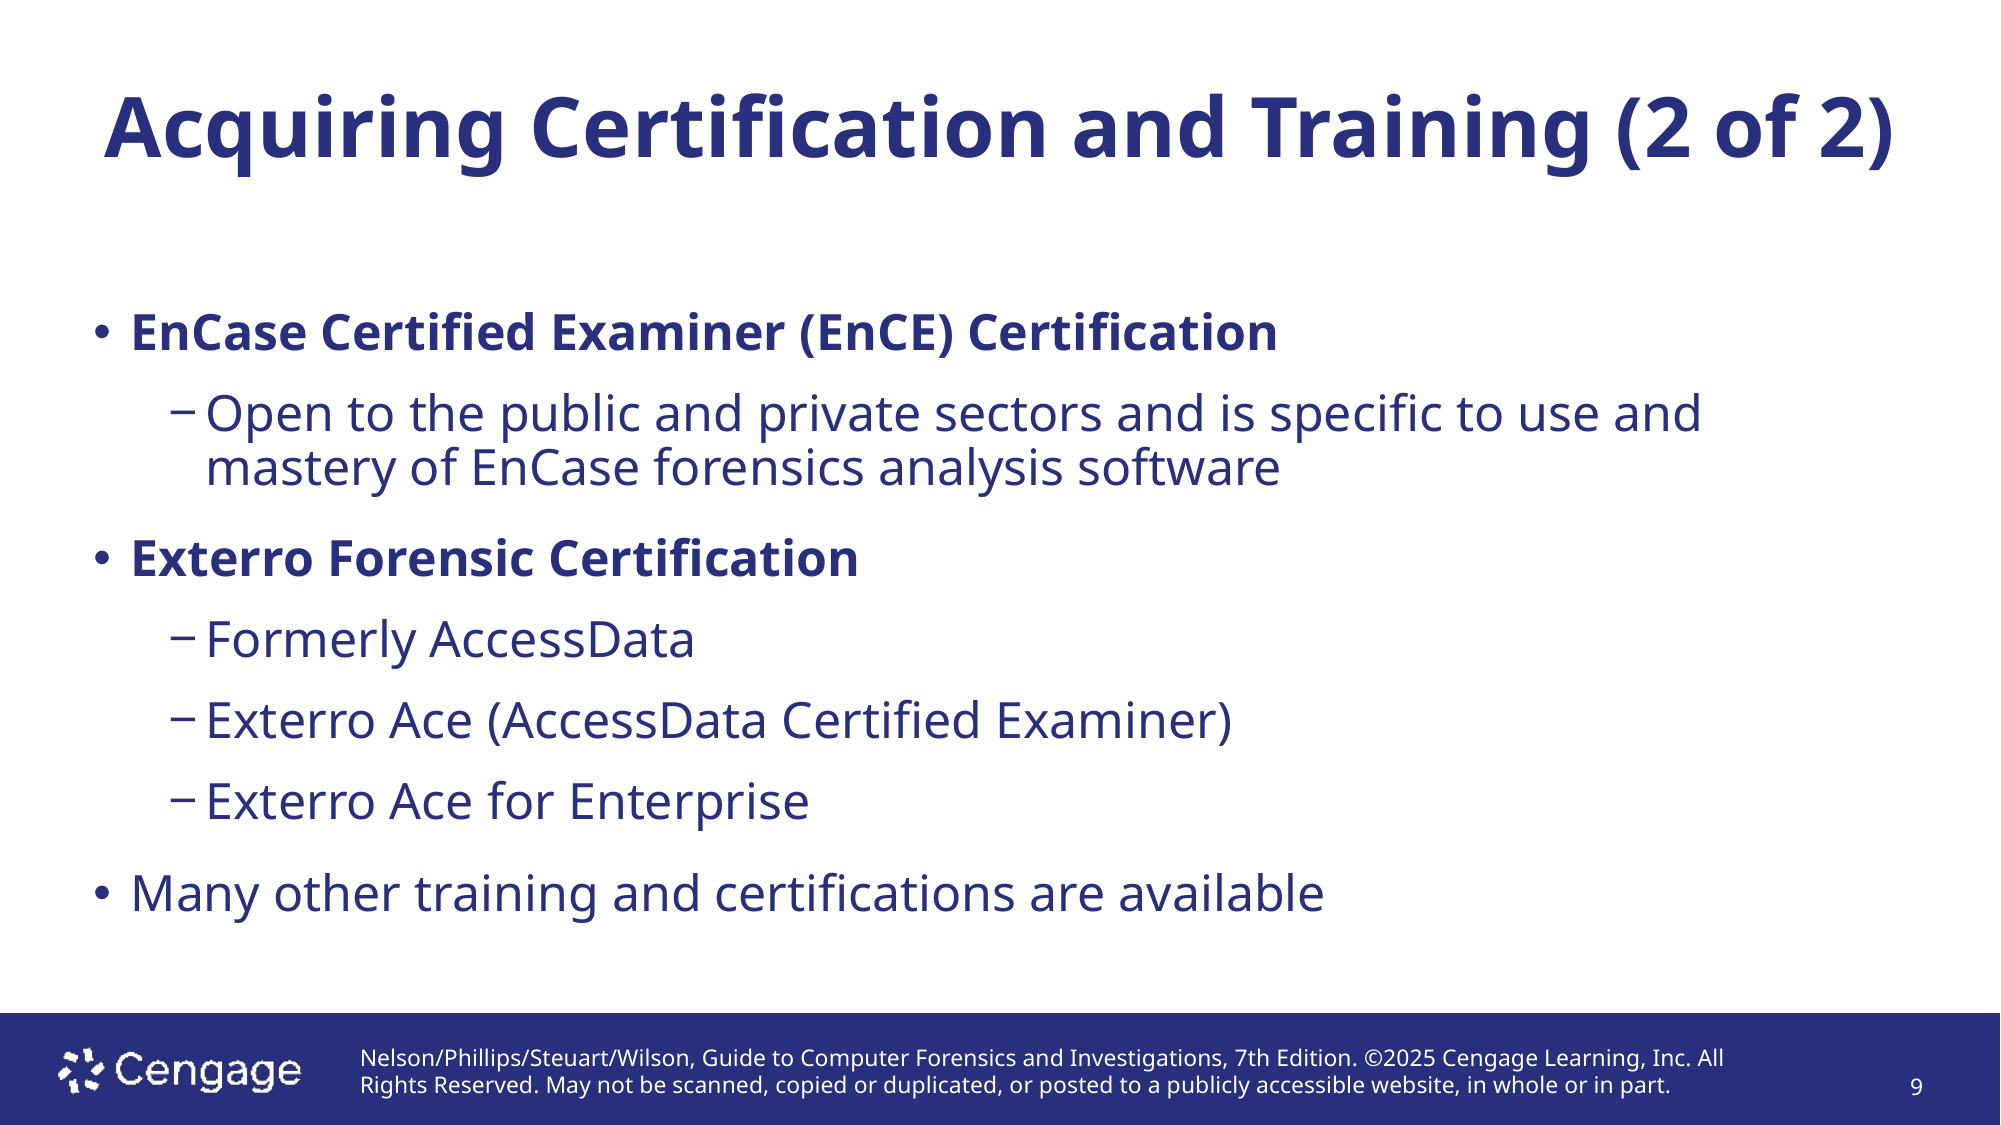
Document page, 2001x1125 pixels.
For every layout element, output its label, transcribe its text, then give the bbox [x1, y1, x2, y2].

picture [30, 1020, 329, 1122]
list EnCase Certified Examiner (EnCE) Certification Open to the public and private sectors and is specific to use and mastery of EnCase forensics analysis software Exterro Forensic Certification Formerly AccessData Exterro Ace (AccessData Certified Examiner) Exterro Ace for Enterprise Many other training and certifications are available [78, 299, 1923, 1014]
title Acquiring Certification and Training (2 of 2) [78, 77, 1923, 278]
